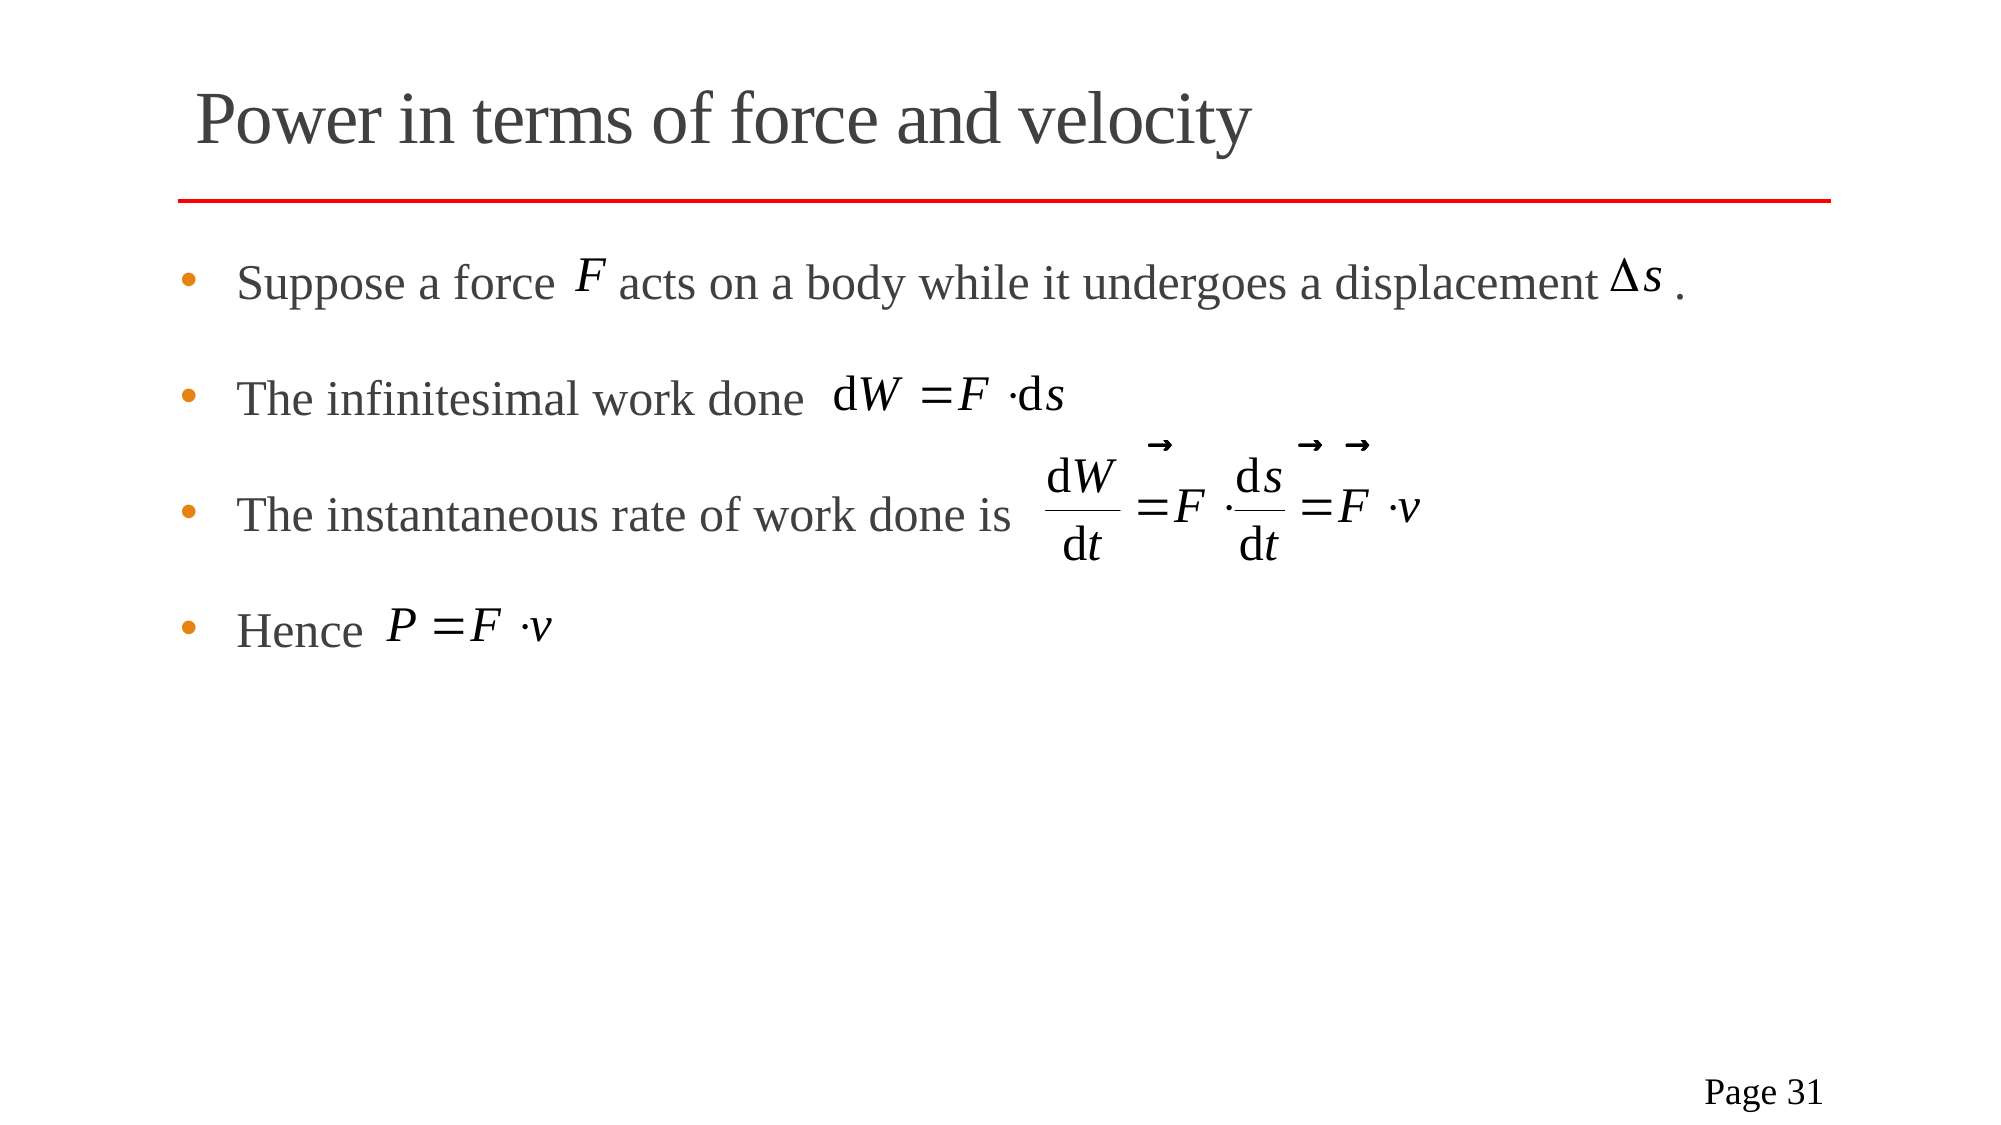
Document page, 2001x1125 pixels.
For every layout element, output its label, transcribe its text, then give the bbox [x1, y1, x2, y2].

title Power in terms of force and velocity [180, 47, 1830, 195]
slide_number Page 31 [1624, 1059, 1840, 1120]
list Suppose a force acts on a body while it undergoes a displacement . The infinitesimal work done The instantaneous rate of work done is Hence [180, 236, 1834, 1004]
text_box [829, 356, 1073, 418]
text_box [569, 236, 615, 297]
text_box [1041, 437, 1426, 567]
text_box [381, 587, 558, 649]
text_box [1605, 236, 1670, 299]
